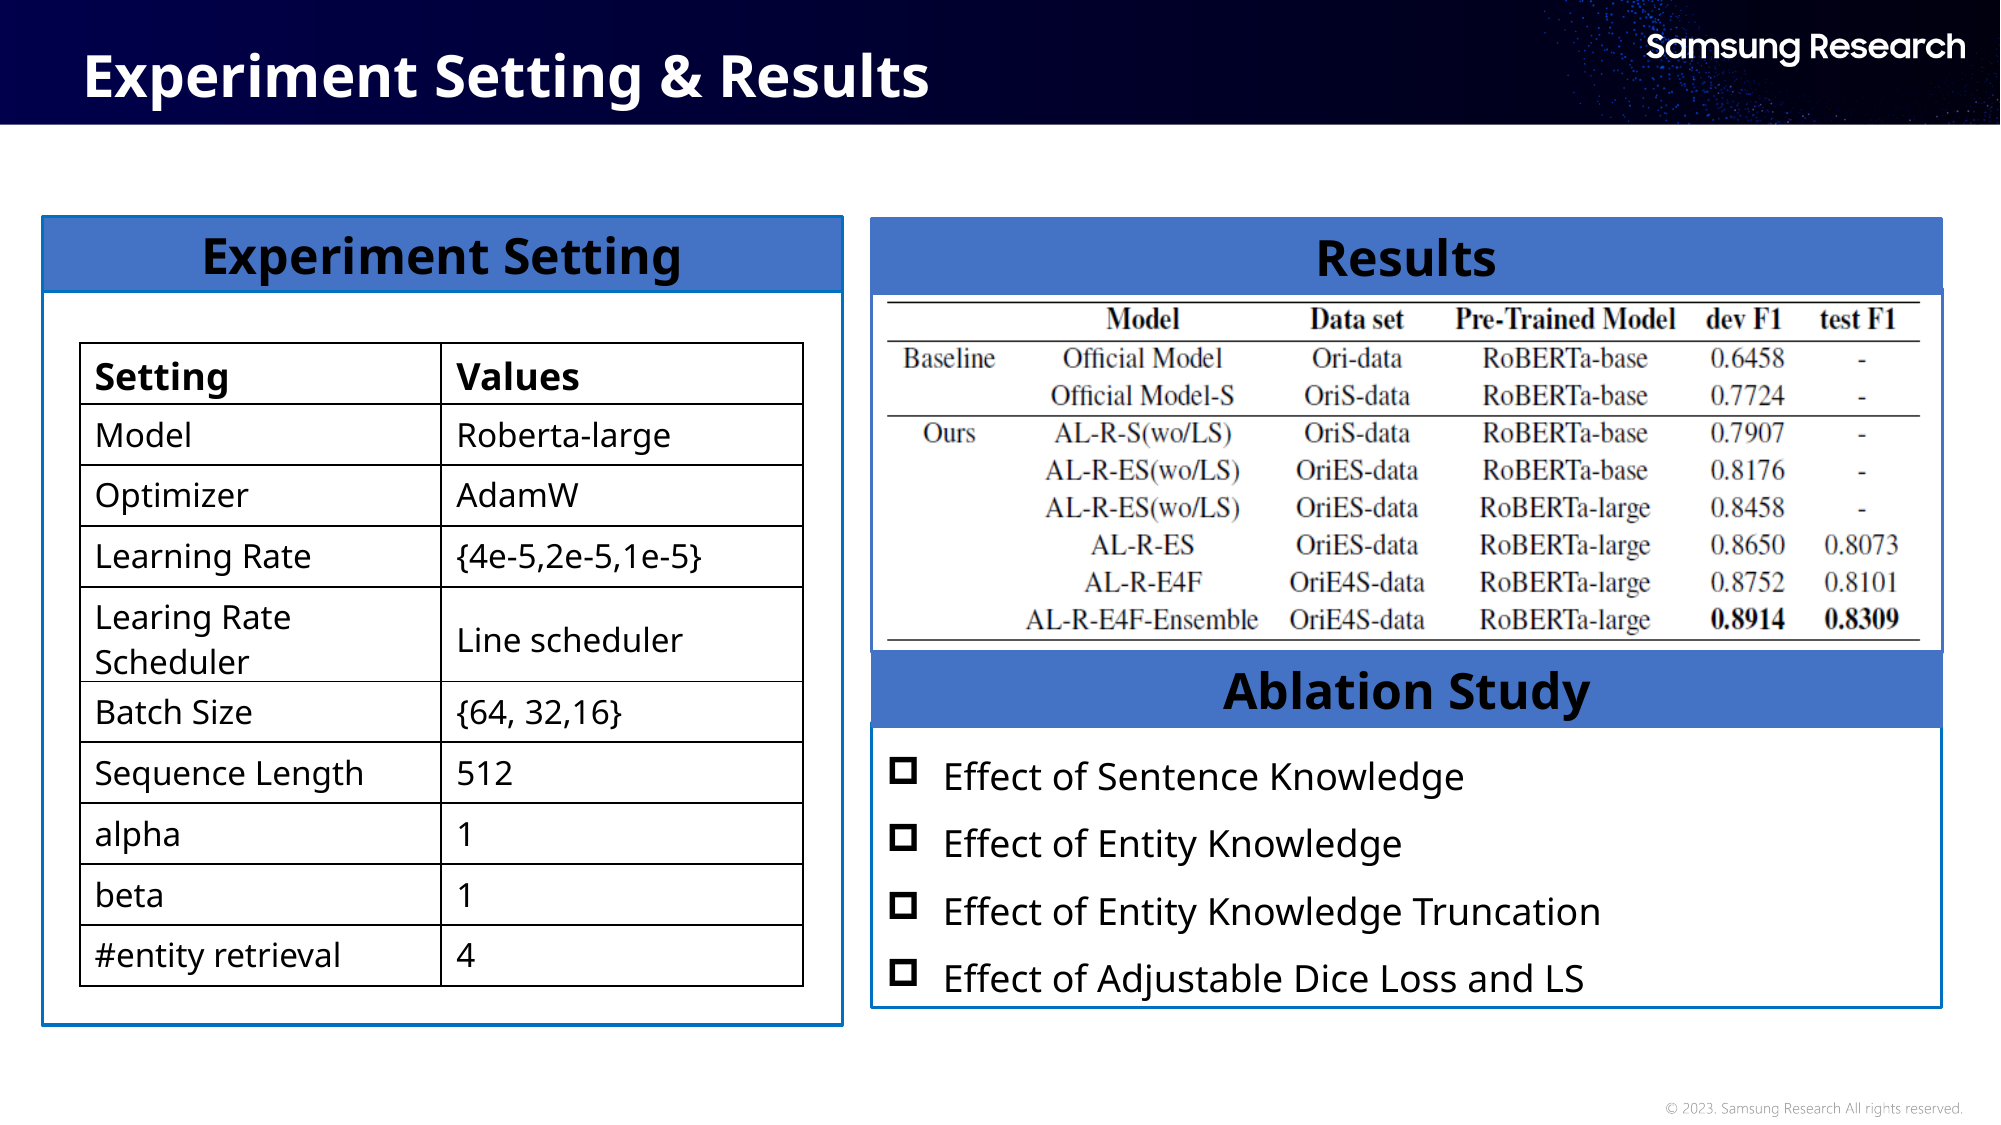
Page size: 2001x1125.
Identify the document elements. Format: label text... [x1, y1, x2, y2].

table_cell {64, 32,16} [442, 682, 802, 741]
table_cell {4e-5,2e-5,1e-5} [442, 527, 802, 586]
picture [0, 0, 2000, 1125]
table_header Values [442, 344, 802, 403]
table_cell alpha [81, 804, 440, 863]
table_cell 4 [442, 926, 802, 985]
table_cell beta [81, 865, 440, 924]
table_cell Model [81, 405, 440, 464]
text_box [42, 292, 843, 1025]
table_cell Optimizer [81, 466, 440, 525]
table_cell 512 [442, 743, 802, 802]
table_cell Batch Size [81, 682, 440, 741]
table_cell Learning Rate [81, 527, 440, 586]
list Experiment Setting & Results [67, 40, 1105, 109]
table_cell 1 [442, 865, 802, 924]
table_cell 1 [442, 804, 802, 863]
table_cell Line scheduler [442, 588, 802, 681]
table_header Setting [81, 344, 440, 403]
table_cell AdamW [442, 466, 802, 525]
table_cell Roberta-large [442, 405, 802, 464]
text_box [871, 218, 1943, 1025]
table_cell Sequence Length [81, 743, 440, 802]
text_box Experiment Setting [42, 216, 843, 292]
table_cell #entity retrieval [81, 926, 440, 985]
table_cell Learing Rate Scheduler [81, 588, 440, 681]
